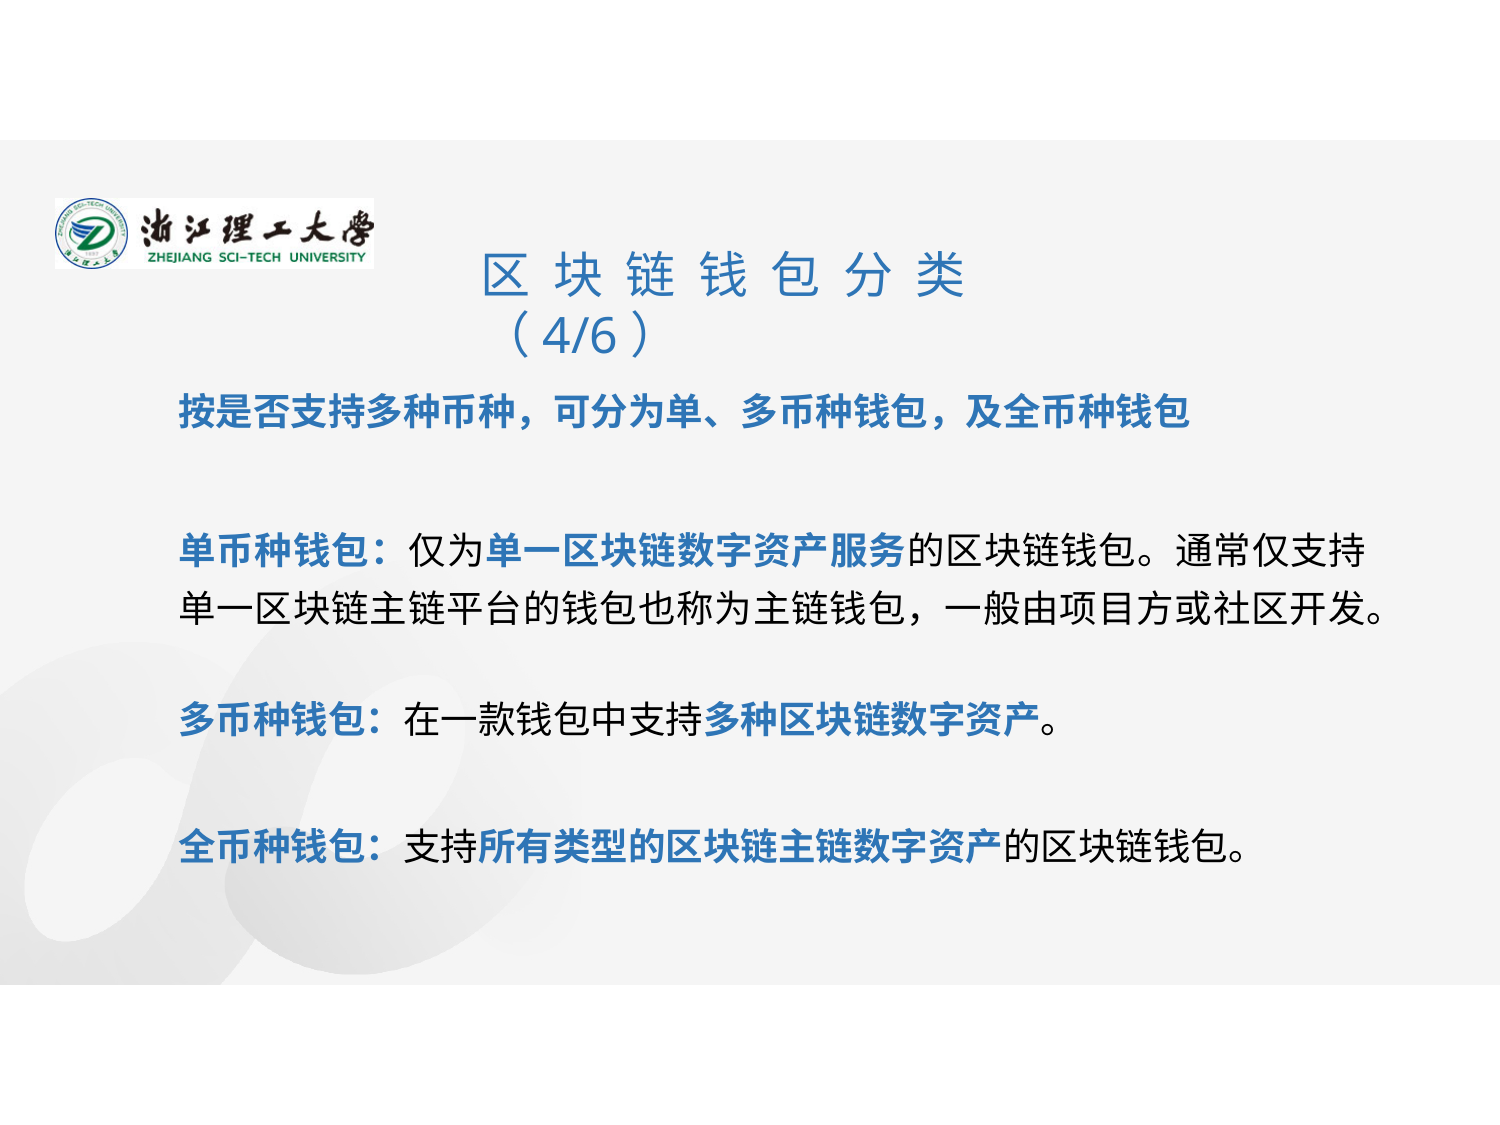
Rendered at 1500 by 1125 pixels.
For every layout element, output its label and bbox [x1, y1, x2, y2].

picture [0, 140, 1500, 985]
